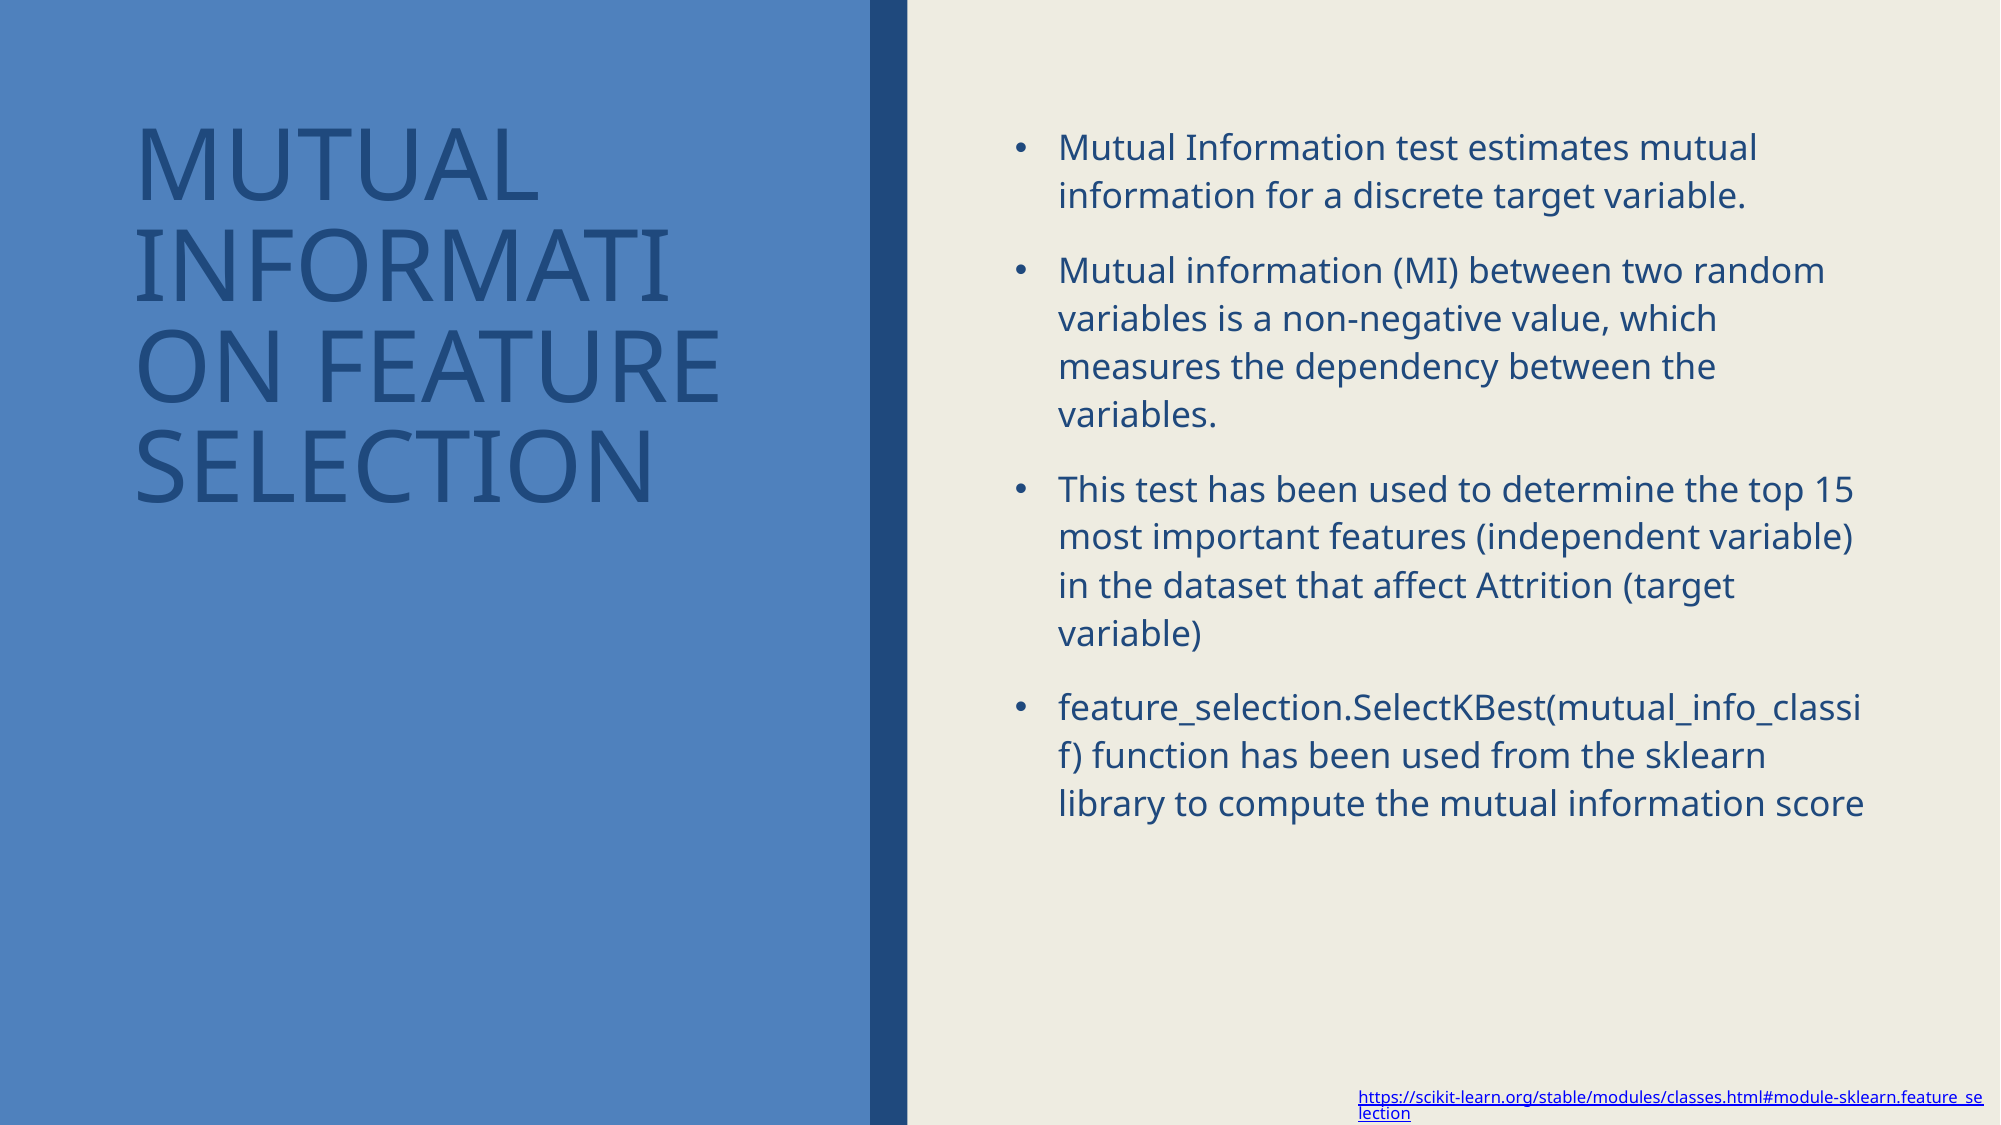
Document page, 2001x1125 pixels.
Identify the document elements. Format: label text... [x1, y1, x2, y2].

list Mutual Information test estimates mutual information for a discrete target variable. Mutual information (MI) between two random variables is a non-negative value, which measures the dependency between the variables. This test has been used to determine the top 15 most important features (independent variable) in the dataset that affect Attrition (target variable) feature_selection.SelectKBest(mutual_info_classif) function has been used from the sklearn library to compute the mutual information score [999, 112, 1882, 874]
text_box https://scikit-learn.org/stable/modules/classes.html#module-sklearn.feature_selection [1343, 1079, 2000, 1117]
title MUTUAL INFORMATION FEATURE SELECTION [118, 112, 752, 563]
